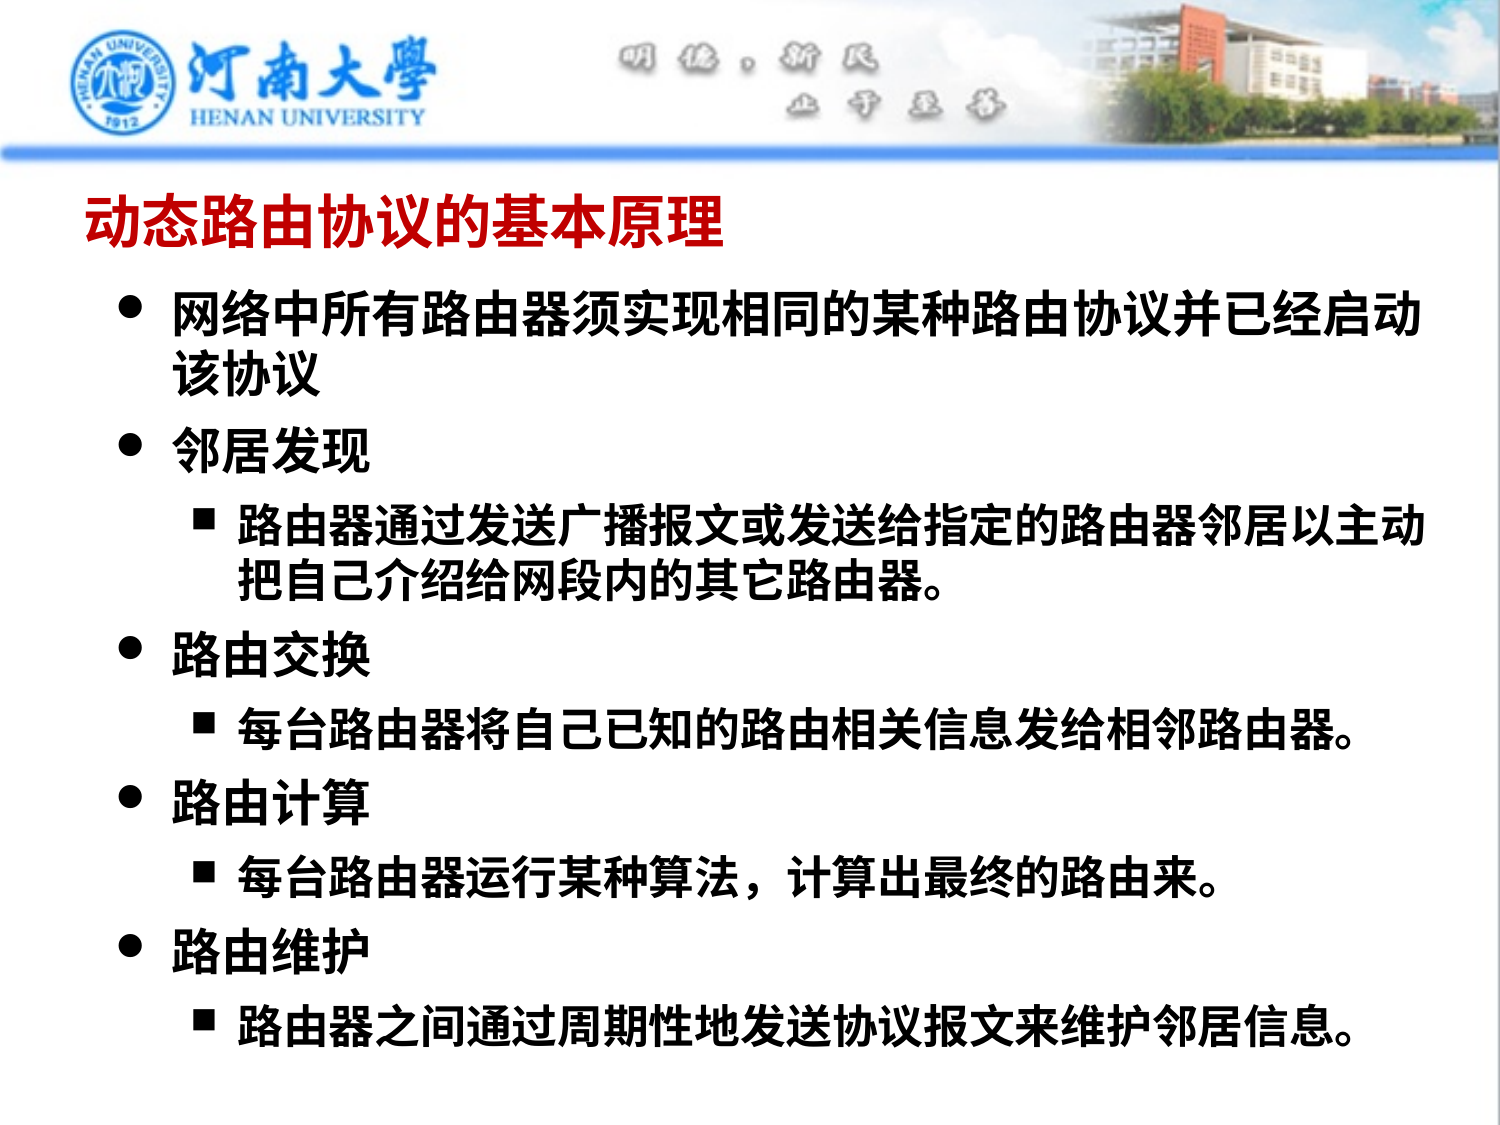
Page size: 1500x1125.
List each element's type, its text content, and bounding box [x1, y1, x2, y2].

title 动态路由协议的基本原理 [68, 166, 1360, 274]
list 网络中所有路由器须实现相同的某种路由协议并已经启动该协议 邻居发现 路由器通过发送广播报文或发送给指定的路由器邻居以主动把自己介绍给网段内的其它路由器。 路由交换 每台路由器将自己已知的路由相关信息发给相邻路由器。 路由计算 每台路由器运行某种算法，计算出最终的路由来。 路由维护 路由器之间通过周期性地发送协议报文来维护邻居信息。 [100, 274, 1451, 907]
picture [0, 0, 1500, 1125]
